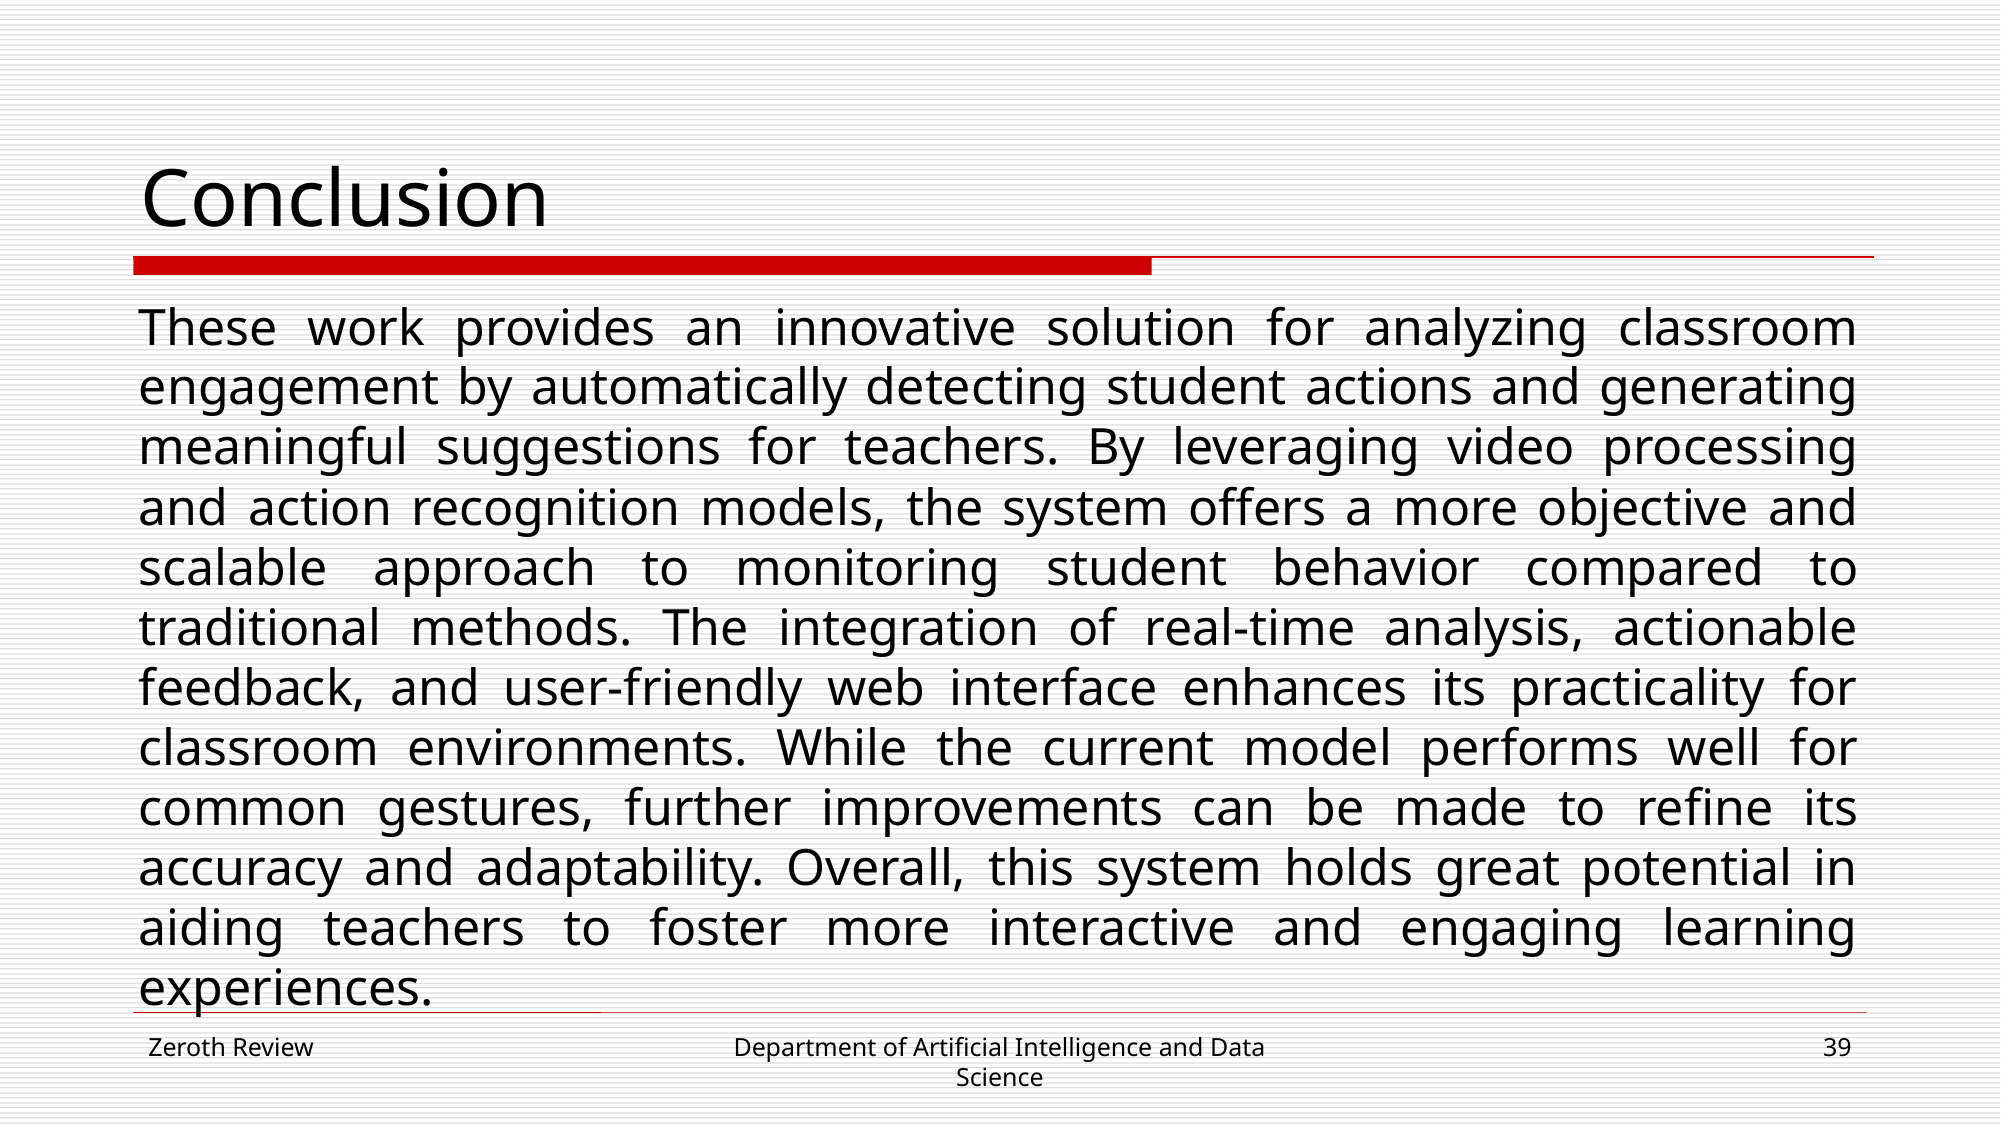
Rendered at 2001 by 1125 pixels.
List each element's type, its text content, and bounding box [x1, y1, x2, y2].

list These work provides an innovative solution for analyzing classroom engagement by automatically detecting student actions and generating meaningful suggestions for teachers. By leveraging video processing and action recognition models, the system offers a more objective and scalable approach to monitoring student behavior compared to traditional methods. The integration of real-time analysis, actionable feedback, and user-friendly web interface enhances its practicality for classroom environments. While the current model performs well for common gestures, further improvements can be made to refine its accuracy and adaptability. Overall, this system holds great potential in aiding teachers to foster more interactive and engaging learning experiences. [123, 287, 1874, 988]
footer Department of Artificial Intelligence and Data Science [683, 1024, 1317, 1103]
picture [0, 0, 2001, 1125]
title Conclusion [125, 50, 1876, 250]
slide_number 39 [1433, 1024, 1867, 1103]
slide_number Zeroth Review [133, 1024, 567, 1103]
